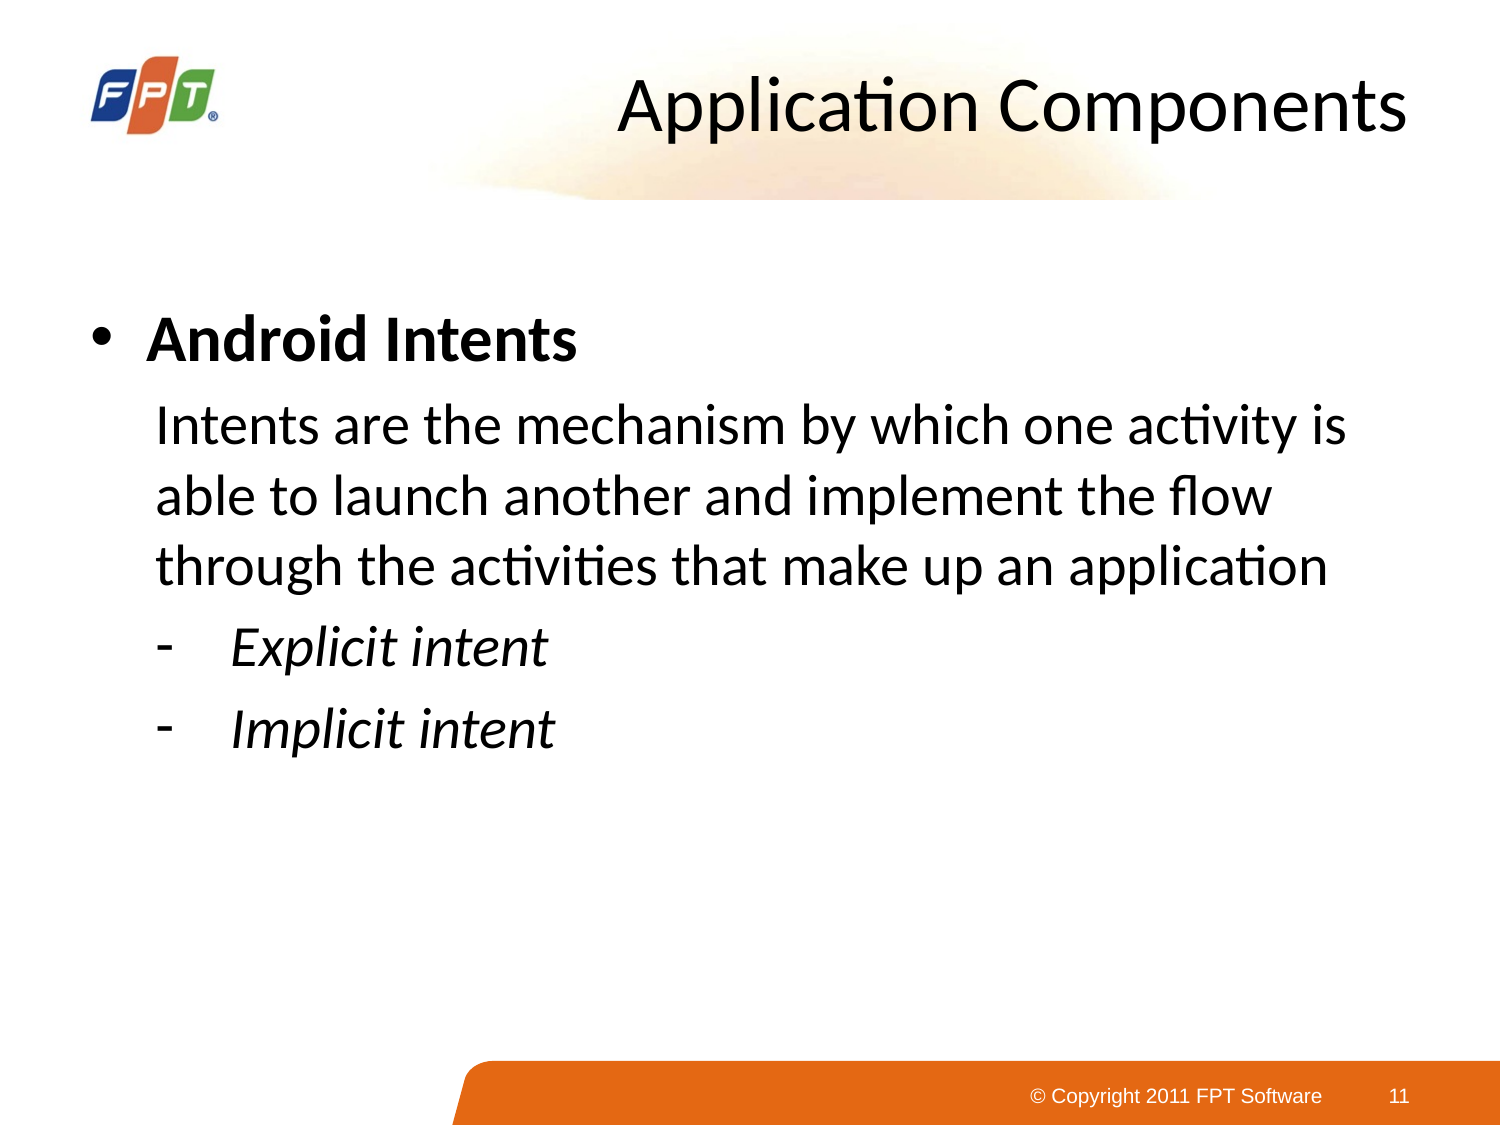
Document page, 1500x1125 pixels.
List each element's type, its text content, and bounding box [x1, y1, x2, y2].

list Android Intents Intents are the mechanism by which one activity is able to launch another and implement the flow through the activities that make up an application Explicit intent Implicit intent [74, 287, 1426, 1006]
title Application Components [74, 44, 1426, 233]
picture [0, 1050, 1500, 1125]
picture [0, 0, 1500, 200]
